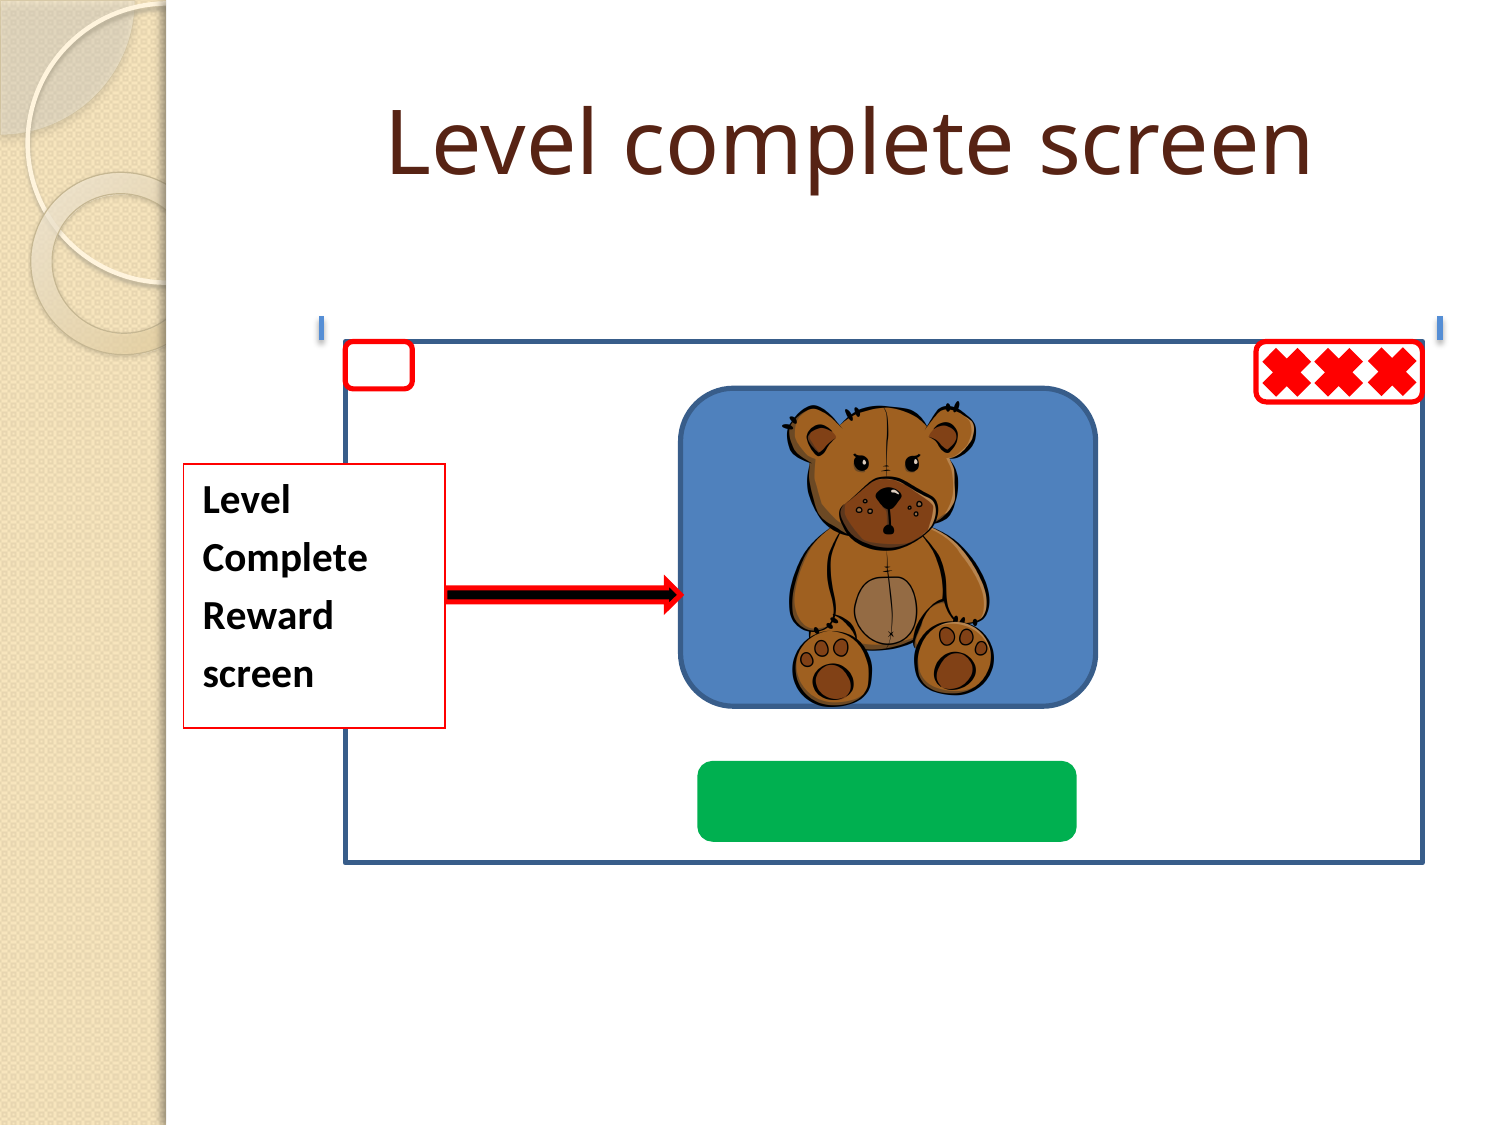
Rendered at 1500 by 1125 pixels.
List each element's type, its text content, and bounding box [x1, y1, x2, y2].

title Level complete screen [235, 45, 1466, 233]
picture [182, 266, 1466, 870]
